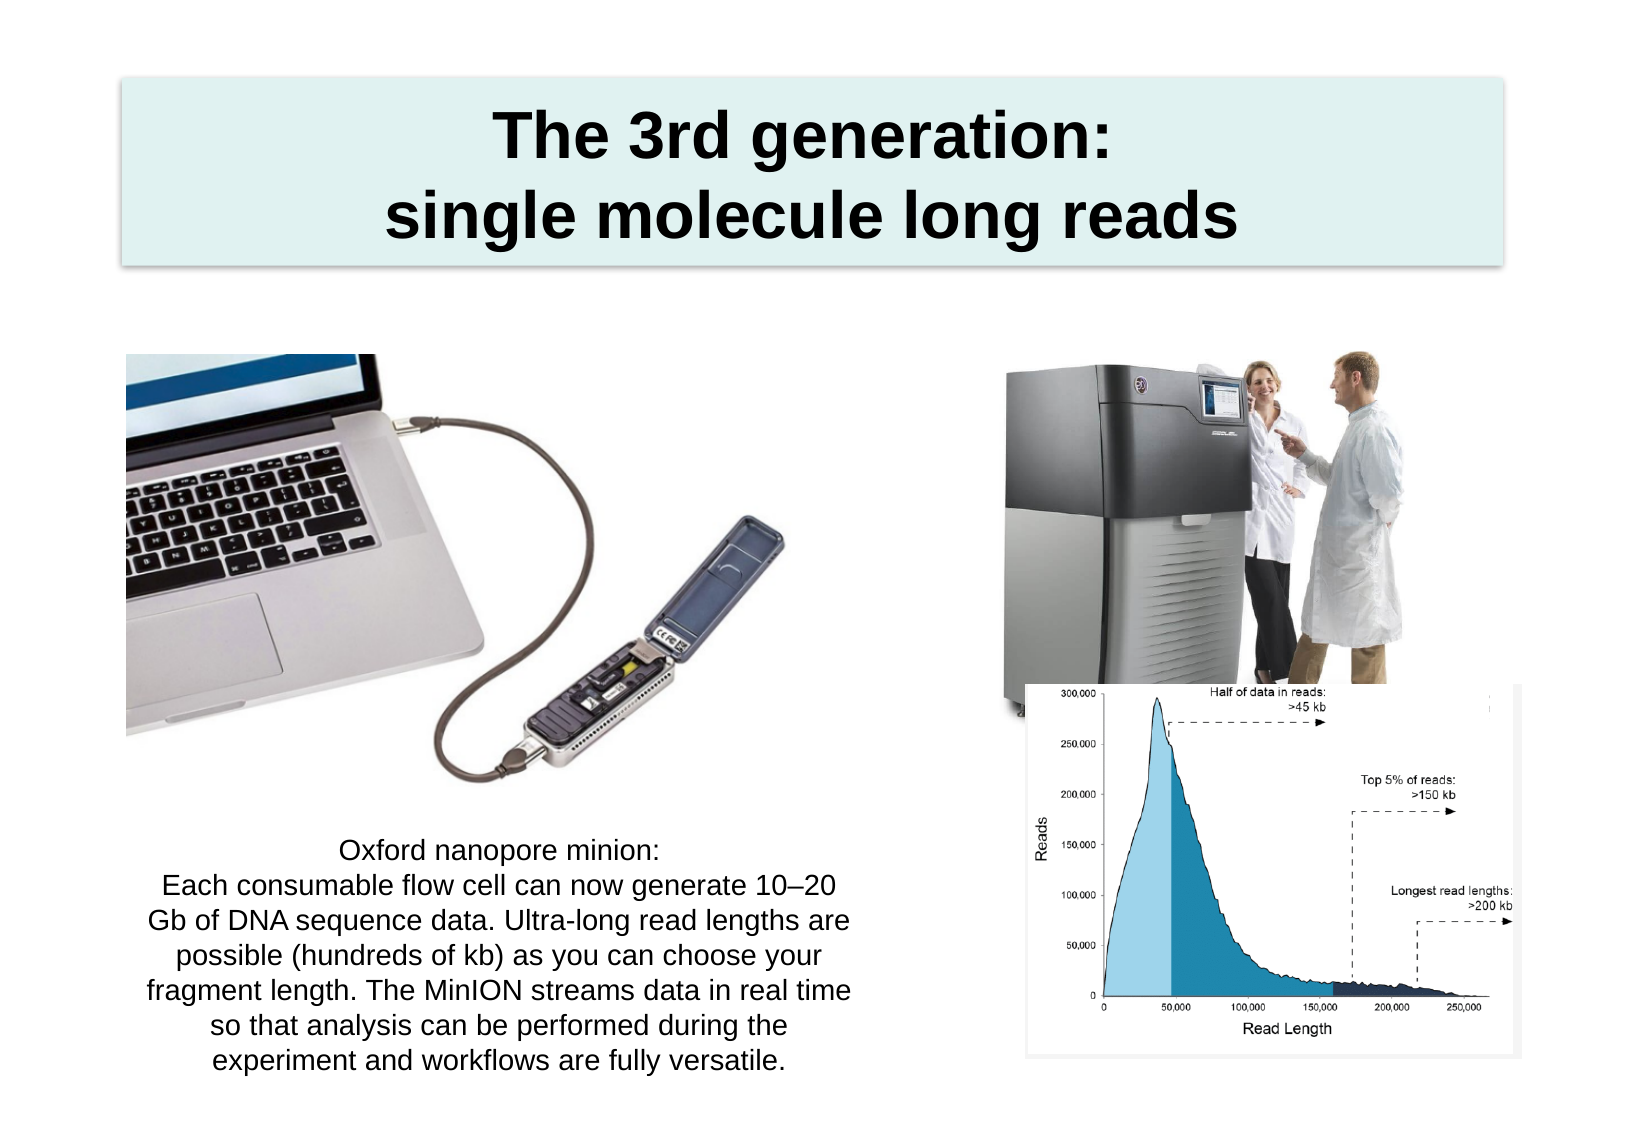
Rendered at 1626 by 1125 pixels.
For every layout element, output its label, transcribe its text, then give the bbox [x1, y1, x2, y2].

picture [977, 332, 1522, 1060]
text_box The 3rd generation: single molecule long reads [121, 77, 1504, 266]
picture [125, 353, 800, 792]
text_box Oxford nanopore minion: Each consumable flow cell can now generate 10–20 Gb of DNA sequence data. Ultra-long read lengths are possible (hundreds of kb) as you can choose your fragment length. The MinION streams data in real time so that analysis can be performed during the experiment and workflows are fully versatile. [124, 824, 875, 1119]
